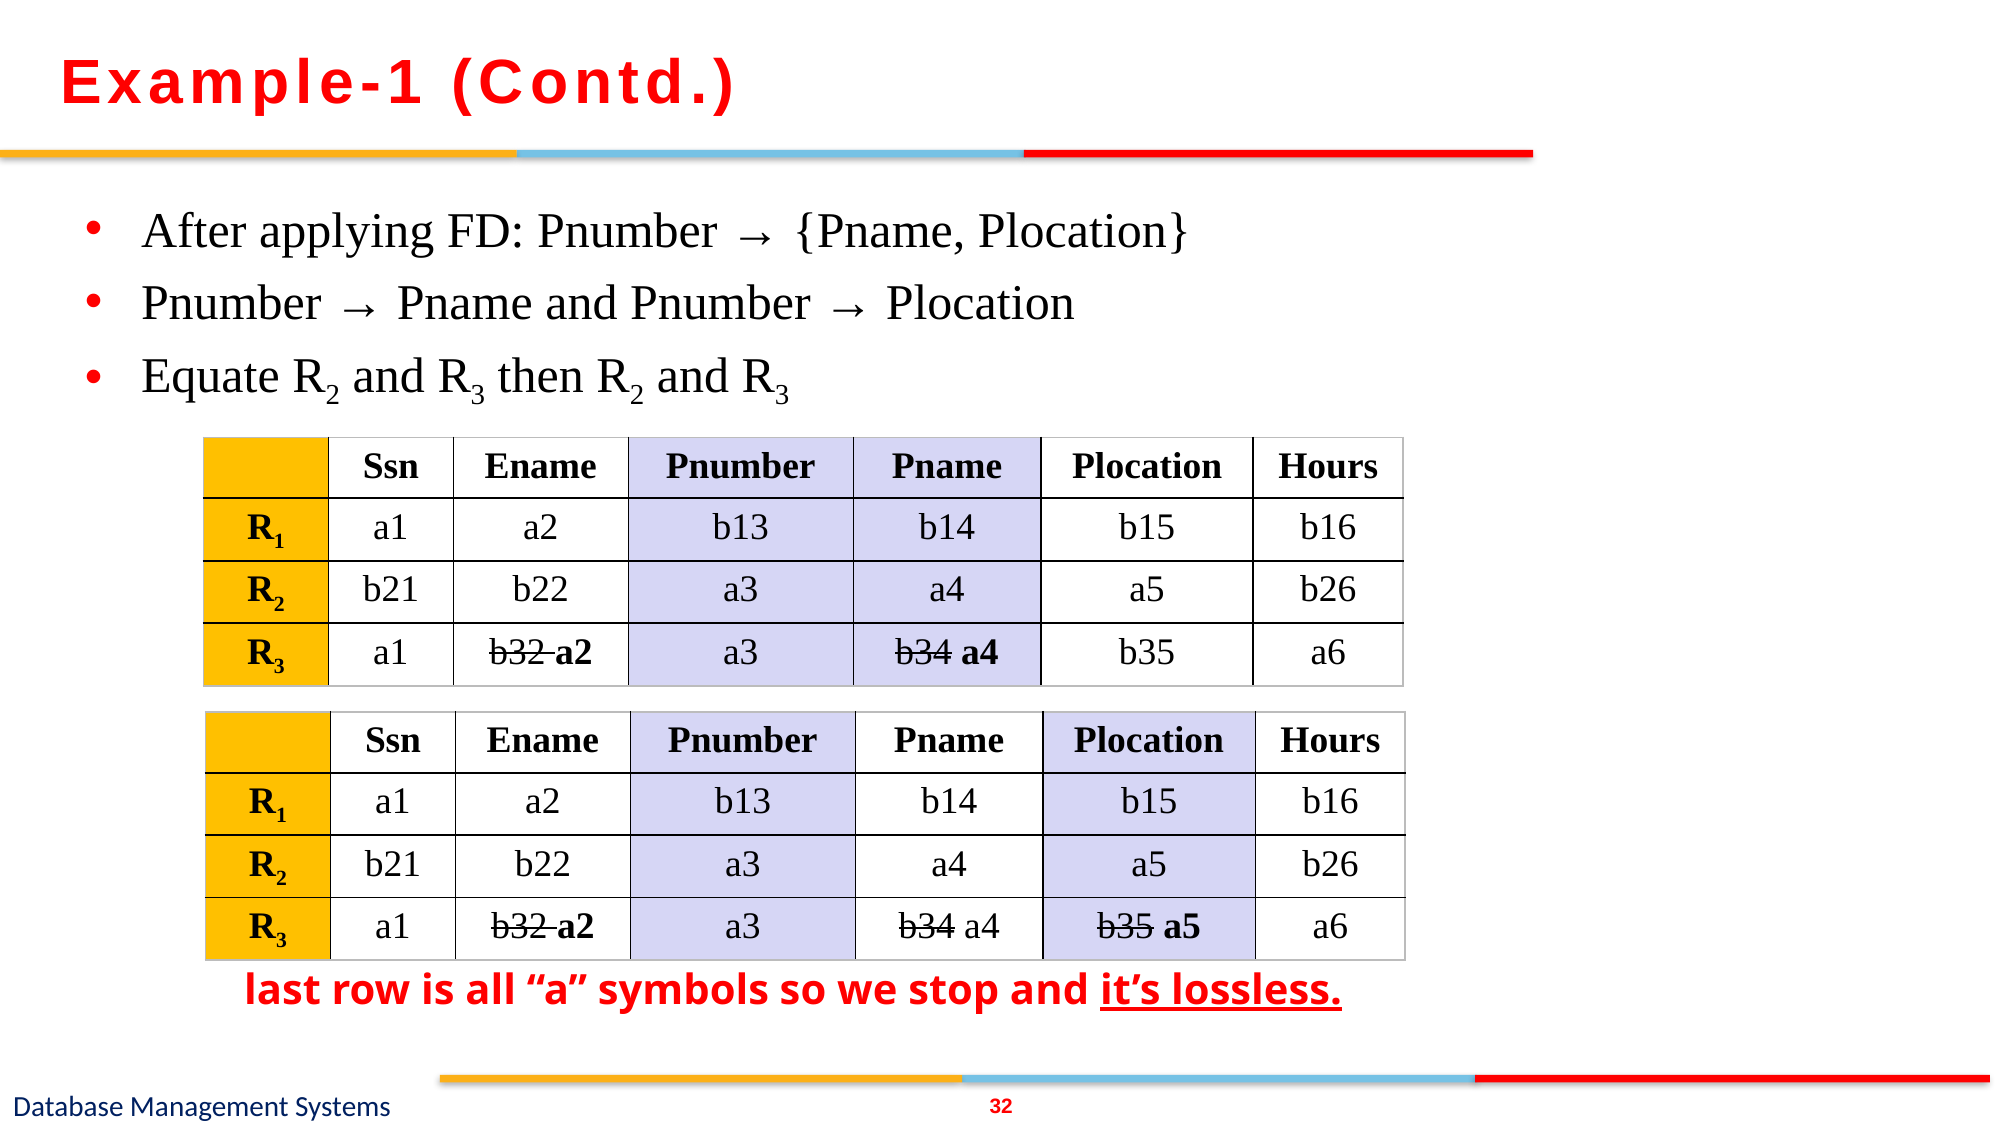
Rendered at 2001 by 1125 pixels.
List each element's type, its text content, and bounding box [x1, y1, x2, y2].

text_box last row is all “a” symbols so we stop and it’s lossless. [229, 955, 1358, 1020]
table_header Pname [856, 713, 1042, 772]
table_cell R3 [206, 898, 330, 959]
table_cell b13 [629, 499, 853, 560]
table_header Plocation [1044, 713, 1255, 772]
table_cell b26 [1254, 562, 1402, 622]
table_cell b16 [1254, 499, 1402, 560]
table_cell b22 [454, 562, 628, 622]
table_cell b34 a4 [856, 898, 1042, 955]
table_cell b15 [1044, 774, 1255, 834]
table_cell b14 [856, 774, 1042, 834]
table_header Ename [456, 713, 630, 772]
table_cell a2 [454, 499, 628, 560]
table_cell a1 [329, 499, 453, 560]
table_cell R1 [204, 499, 328, 560]
table_cell a2 [456, 774, 630, 834]
table_cell b32 a2 [456, 898, 630, 955]
list [60, 164, 1671, 1065]
table_cell R2 [206, 836, 330, 897]
table_cell a4 [854, 562, 1040, 622]
table_header [204, 438, 328, 497]
table_cell R2 [204, 562, 328, 622]
table_cell a3 [631, 836, 855, 897]
table_cell a6 [1256, 898, 1404, 959]
table_header Hours [1254, 438, 1402, 497]
table_cell b21 [329, 562, 453, 622]
table_cell R1 [206, 774, 330, 834]
table_header Ssn [329, 438, 453, 497]
table_header Pnumber [629, 438, 853, 497]
table_cell a3 [629, 624, 853, 685]
list Example-1 (Contd.) [60, 15, 1558, 143]
table_cell b32 a2 [454, 624, 628, 685]
table_header Pname [854, 438, 1040, 497]
table_cell b16 [1256, 774, 1404, 834]
table_cell b21 [331, 836, 455, 897]
table_header Plocation [1042, 438, 1252, 497]
table_cell b35 a5 [1044, 898, 1255, 955]
table_cell a3 [629, 562, 853, 622]
table_cell b35 [1042, 624, 1252, 685]
table_cell a4 [856, 836, 1042, 897]
table_cell a5 [1042, 562, 1252, 622]
table_cell R3 [204, 624, 328, 685]
table_cell b22 [456, 836, 630, 897]
table_header Hours [1256, 713, 1404, 772]
table_cell a5 [1044, 836, 1255, 897]
table_cell a3 [631, 898, 855, 955]
table_header [206, 713, 330, 772]
table_cell b26 [1256, 836, 1404, 897]
table_cell b13 [631, 774, 855, 834]
table_cell a1 [331, 898, 455, 955]
table_cell b14 [854, 499, 1040, 560]
table_cell a1 [331, 774, 455, 834]
table_header Ssn [331, 713, 455, 772]
table_cell b34 a4 [854, 624, 1040, 685]
table_cell a6 [1254, 624, 1402, 685]
table_cell a1 [329, 624, 453, 685]
table_cell b15 [1042, 499, 1252, 560]
text_box After applying FD: Pnumber → {Pname, Plocation} Pnumber → Pname and Pnumber → Plocation Equate R2 and R3 then R2 and R3 [84, 189, 1823, 1090]
table_header Ename [454, 438, 628, 497]
table_header Pnumber [631, 713, 855, 772]
